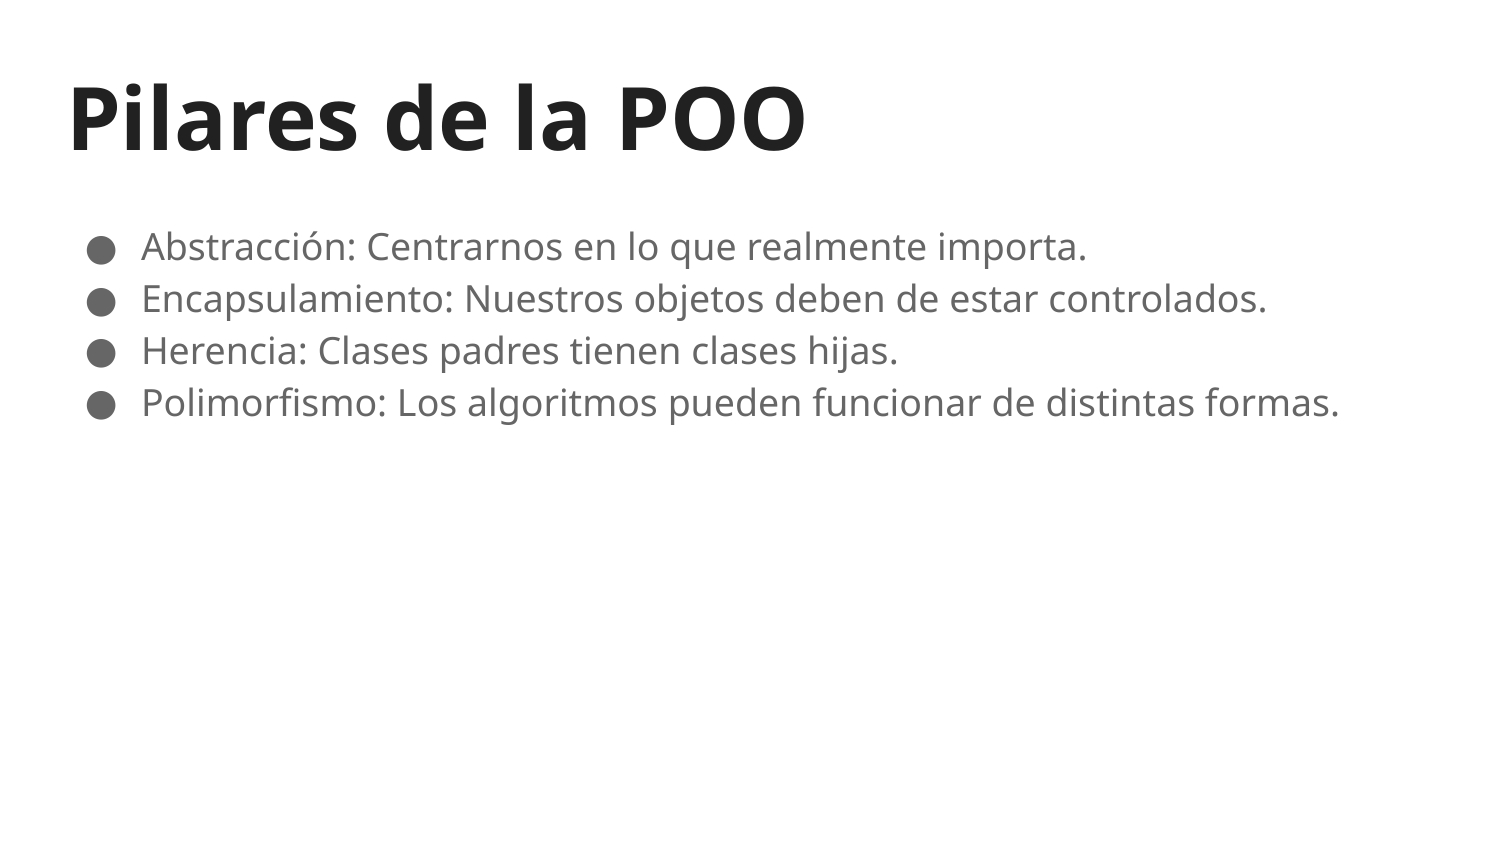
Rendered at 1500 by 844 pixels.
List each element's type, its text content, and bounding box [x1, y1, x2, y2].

list Abstracción: Centrarnos en lo que realmente importa. Encapsulamiento: Nuestros objetos deben de estar controlados. Herencia: Clases padres tienen clases hijas. Polimorfismo: Los algoritmos pueden funcionar de distintas formas. [51, 201, 1449, 750]
title Pilares de la POO [51, 48, 1449, 180]
